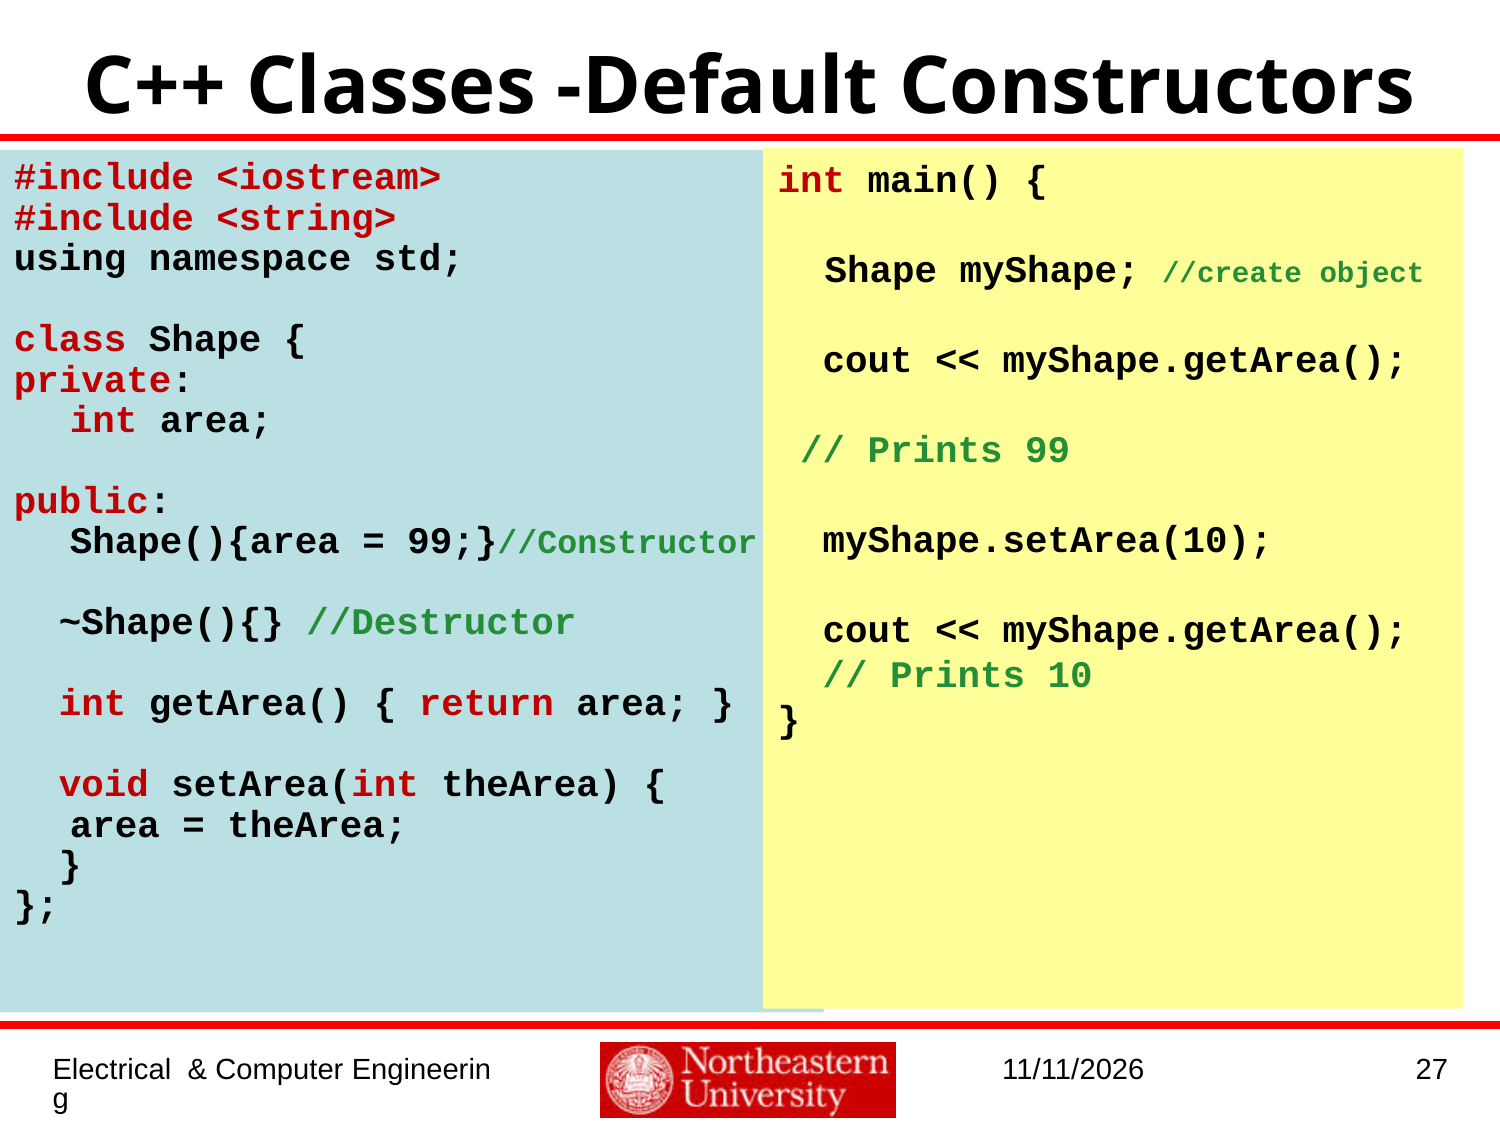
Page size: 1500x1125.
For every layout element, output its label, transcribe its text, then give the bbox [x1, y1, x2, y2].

picture [600, 1042, 896, 1118]
list #include <iostream> #include <string> using namespace std; class Shape { private: int area; public: Shape(){area = 99;}//Constructor ~Shape(){} //Destructor int getArea() { return area; } void setArea(int theArea) { area = theArea; } }; [0, 149, 824, 1013]
slide_number 27 [1375, 1042, 1464, 1121]
title C++ Classes -Default Constructors [0, 24, 1500, 138]
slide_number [986, 1042, 1338, 1121]
footer Electrical & Computer Engineering [37, 1042, 513, 1121]
text_box int main() { Shape myShape; //create object cout << myShape.getArea(); // Prints 99 myShape.setArea(10); cout << myShape.getArea(); // Prints 10 } [762, 147, 1463, 1009]
